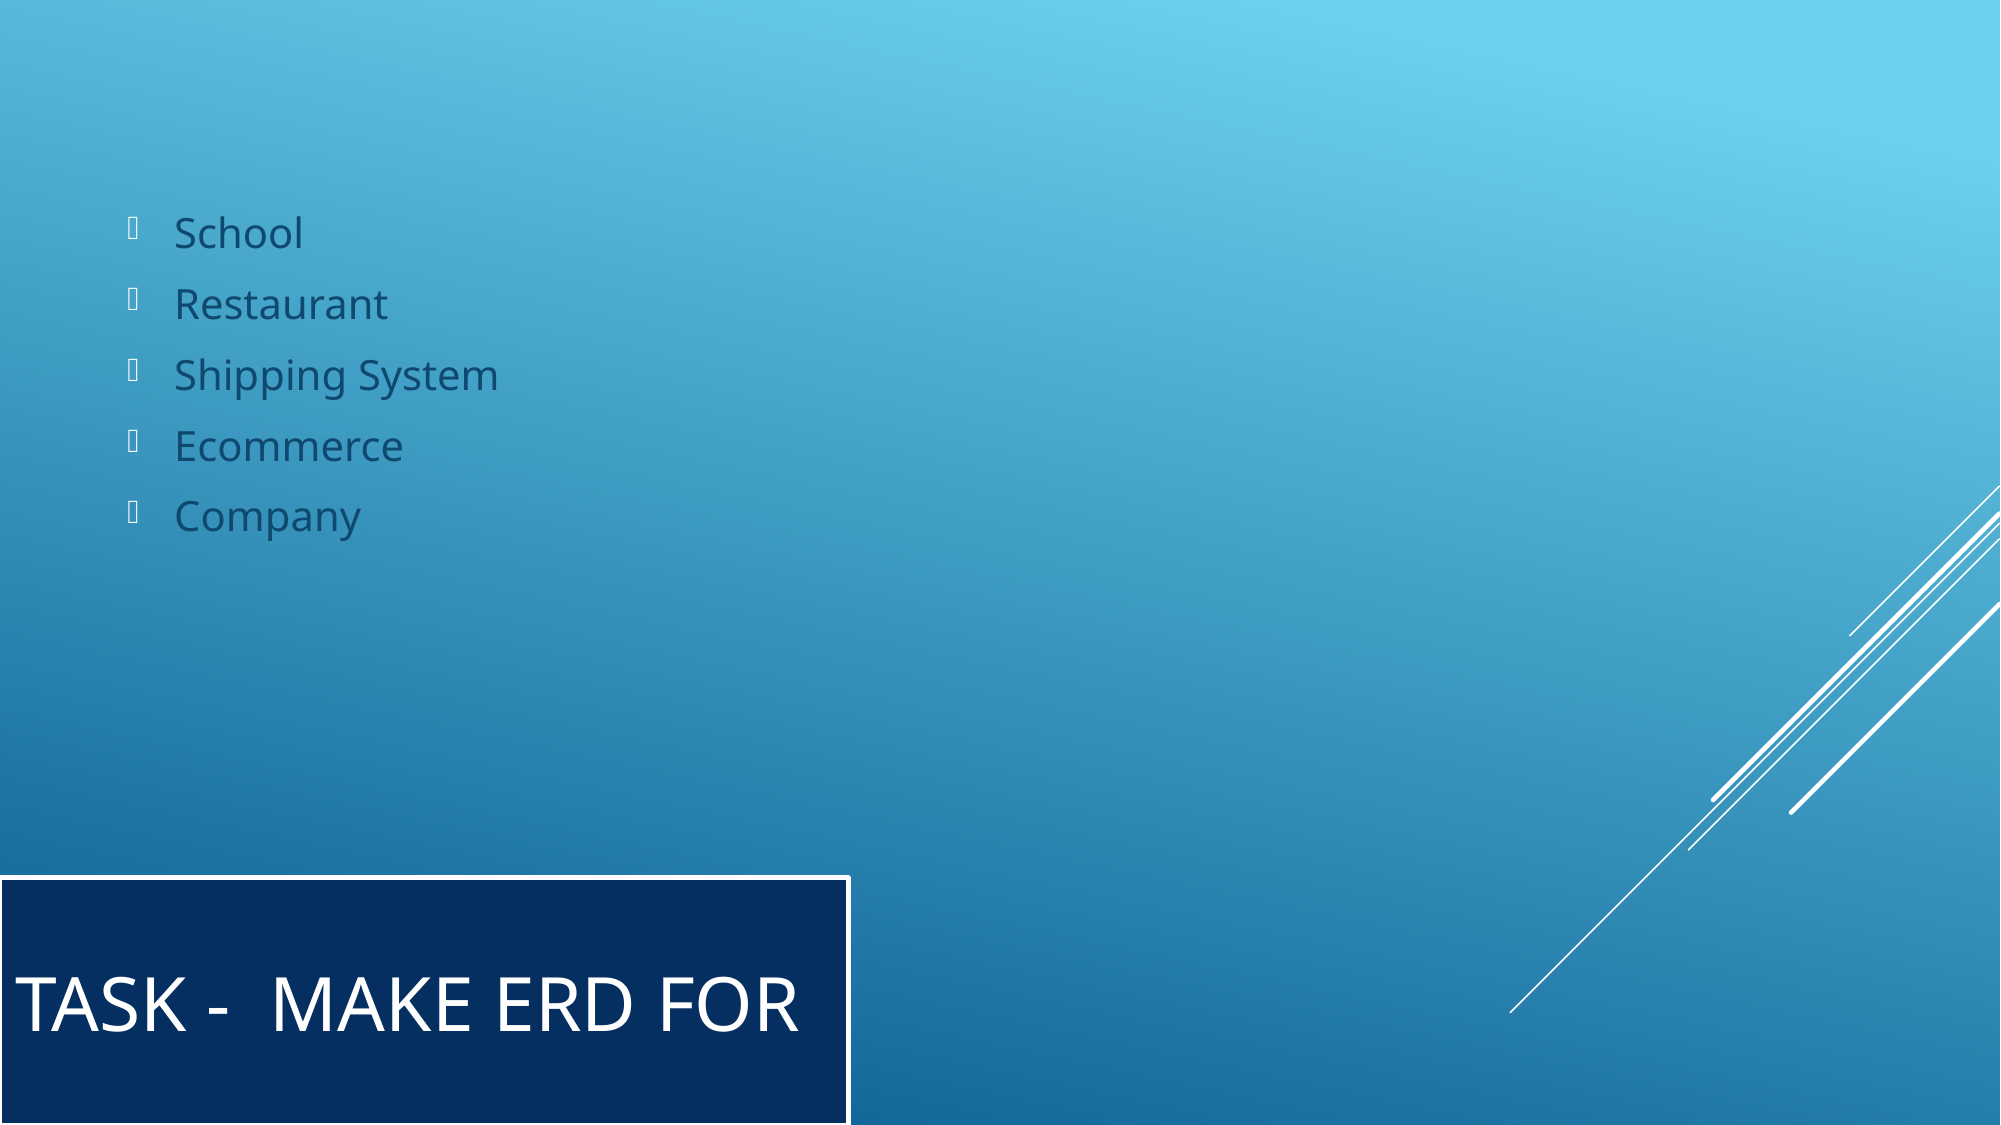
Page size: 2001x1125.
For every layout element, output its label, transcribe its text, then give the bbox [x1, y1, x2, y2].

list School Restaurant Shipping System Ecommerce Company [112, 112, 1513, 706]
title TASK - Make ERD for [0, 875, 851, 1125]
